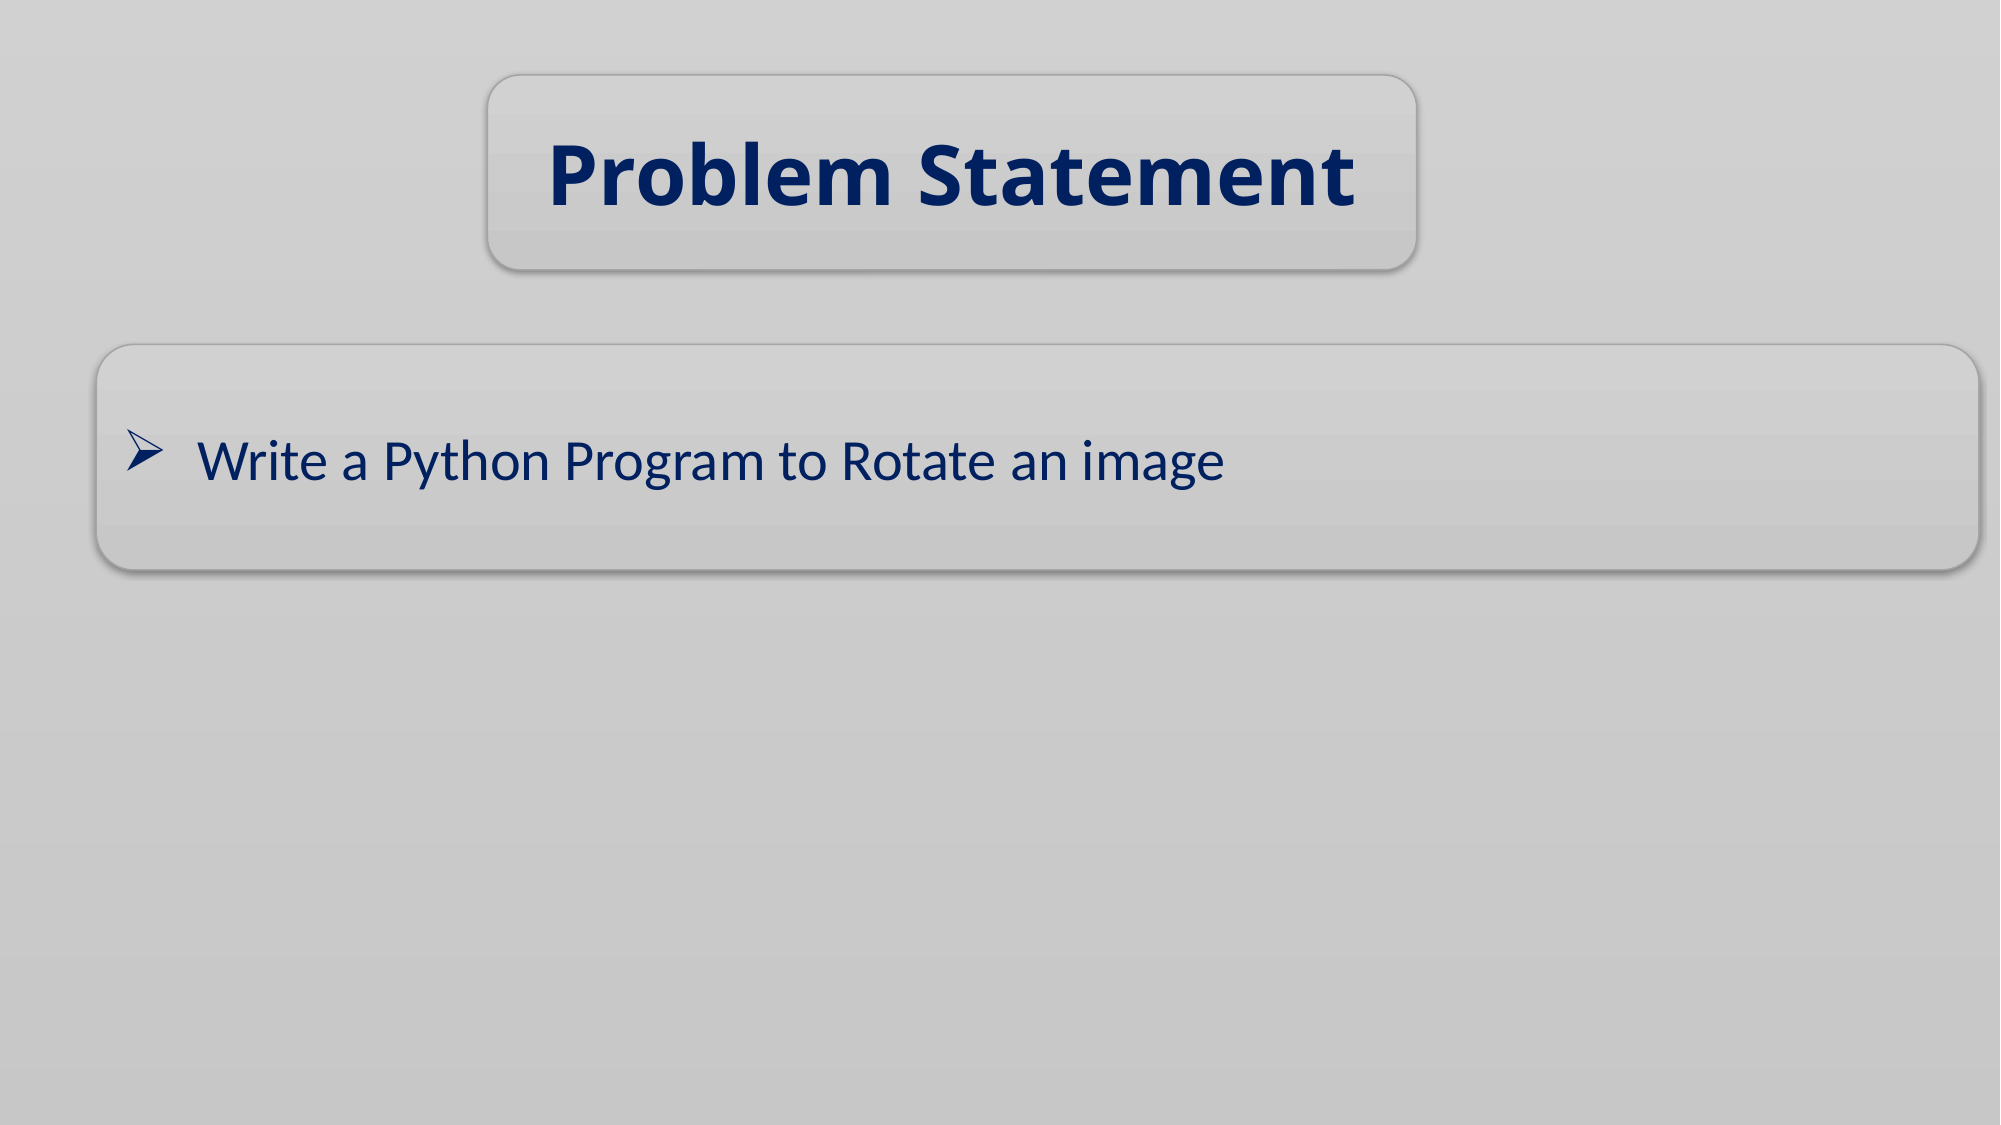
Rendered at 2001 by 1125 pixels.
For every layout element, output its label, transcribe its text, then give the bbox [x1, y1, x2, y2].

text_box Problem Statement [486, 74, 1418, 271]
text_box Write a Python Program to Rotate an image [95, 343, 1980, 571]
